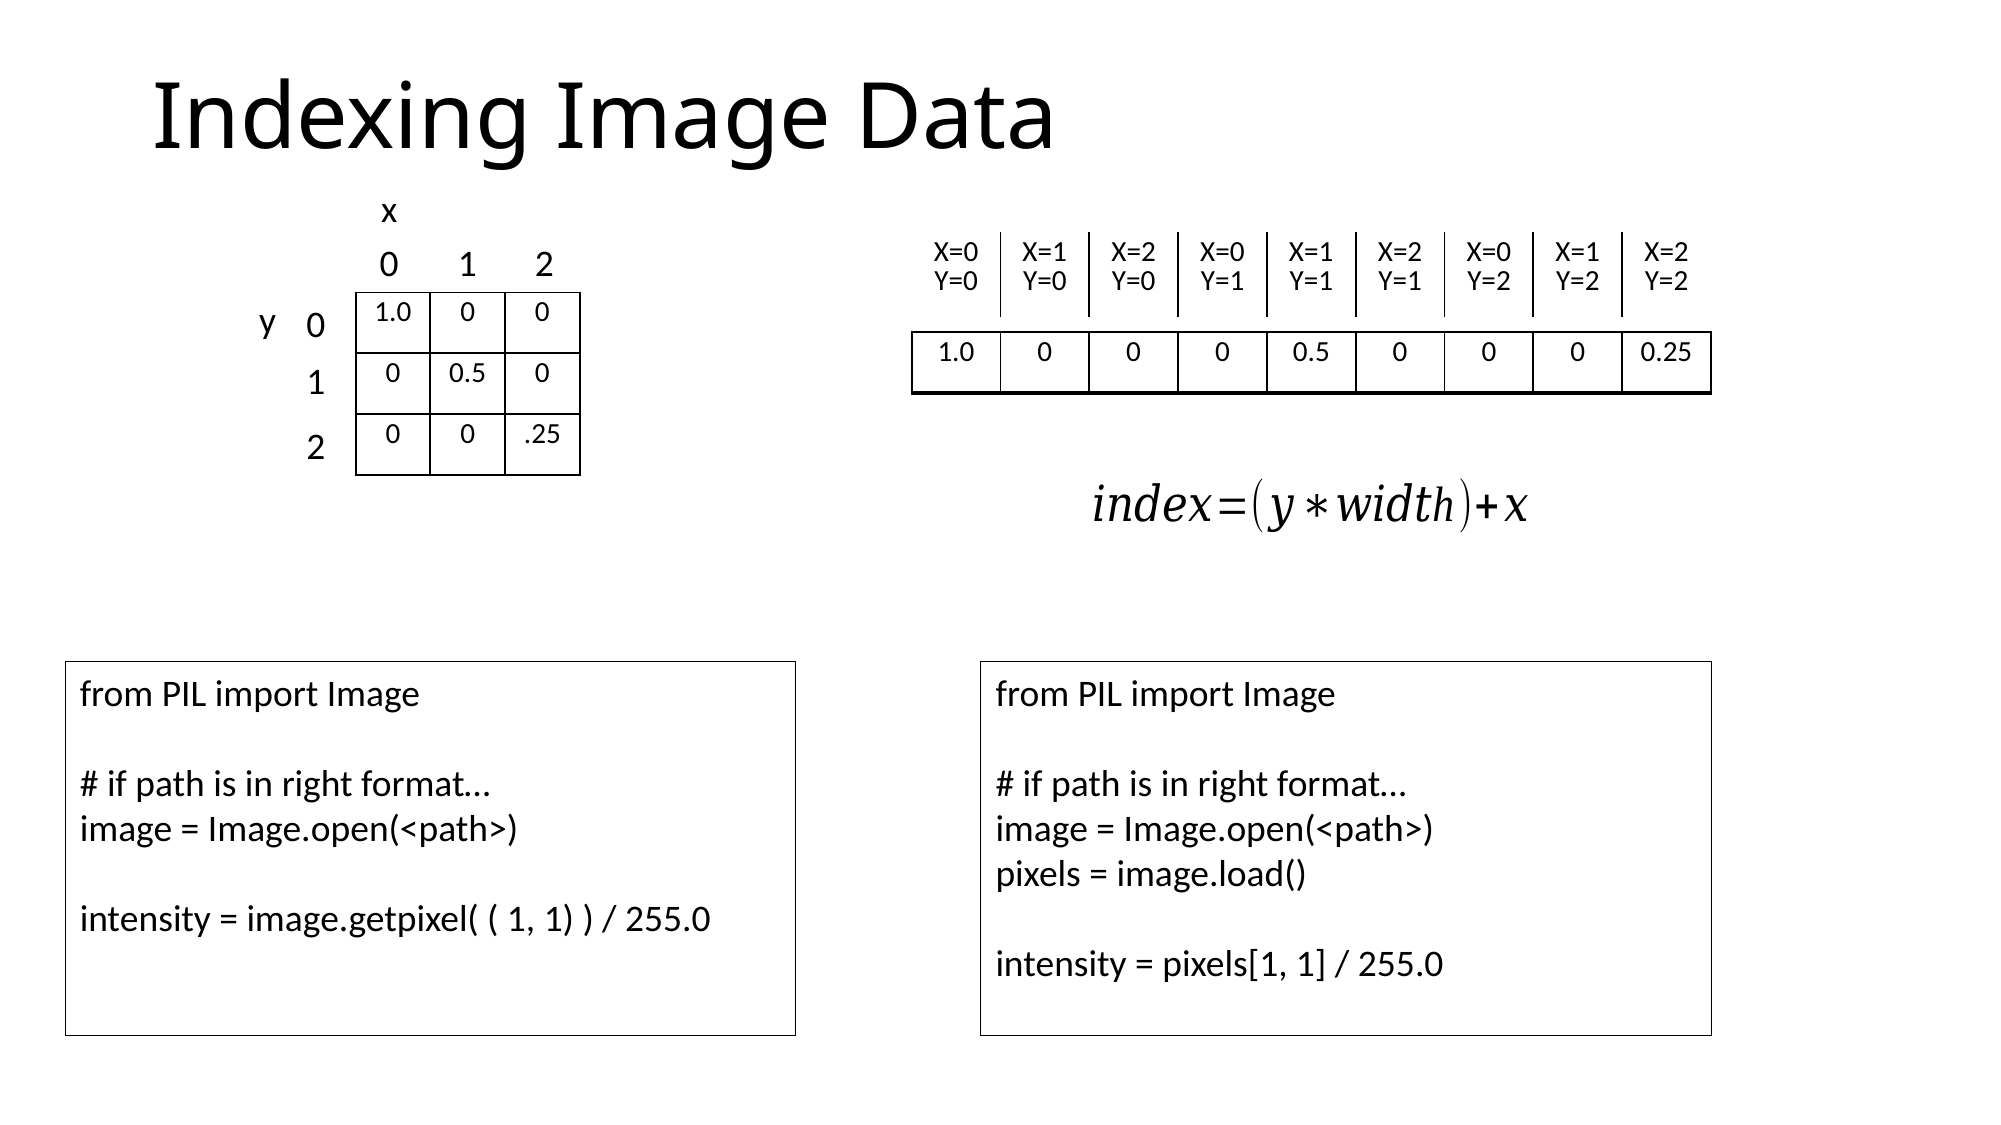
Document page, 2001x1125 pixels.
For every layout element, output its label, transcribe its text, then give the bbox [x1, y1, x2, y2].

table_header 0 [1445, 333, 1532, 391]
table_header X=2 Y=0 [1090, 232, 1177, 317]
table_cell 0 [506, 354, 579, 413]
table_header X=2 Y=2 [1623, 232, 1711, 317]
table_header 1.0 [357, 293, 429, 352]
table_cell 0 [357, 415, 429, 474]
table_cell .25 [506, 415, 579, 474]
table_header X=2 Y=1 [1357, 232, 1444, 317]
table_header X=0 Y=2 [1445, 232, 1532, 317]
text_box 0 [364, 231, 414, 292]
text_box 1 [443, 231, 492, 292]
text_box from PIL import Image # if path is in right format… image = Image.open(<path>) pixels = image.load() intensity = pixels[1, 1] / 255.0 [980, 661, 1712, 1036]
text_box y [244, 288, 292, 349]
text_box 1 [291, 349, 341, 409]
text_box 2 [520, 231, 569, 292]
table_header X=1 Y=0 [1001, 232, 1088, 317]
text_box from PIL import Image # if path is in right format… image = Image.open(<path>) intensity = image.getpixel( ( 1, 1) ) / 255.0 [65, 661, 796, 1036]
table_cell 0 [357, 354, 429, 413]
table_header X=0 Y=1 [1179, 232, 1266, 317]
title Indexing Image Data [137, 59, 1863, 178]
table_header X=1 Y=1 [1268, 232, 1355, 317]
table_header 0 [431, 293, 504, 352]
table_header 0.25 [1623, 333, 1710, 391]
table_cell 0.5 [431, 354, 504, 413]
table_header 0 [1179, 333, 1266, 391]
text_box 0 [292, 292, 341, 349]
table_cell 0 [431, 415, 504, 474]
table_header 0 [1534, 333, 1621, 391]
table_header 0.5 [1268, 333, 1355, 391]
text_box x [366, 177, 413, 231]
table_header 0 [1357, 333, 1444, 391]
text_box 2 [291, 414, 341, 475]
table_header 1.0 [913, 333, 1000, 391]
table_header 0 [506, 293, 579, 352]
table_header 0 [1090, 333, 1177, 391]
table_header X=1 Y=2 [1534, 232, 1621, 317]
table_header X=0 Y=0 [912, 232, 1000, 317]
table_header 0 [1001, 333, 1088, 391]
